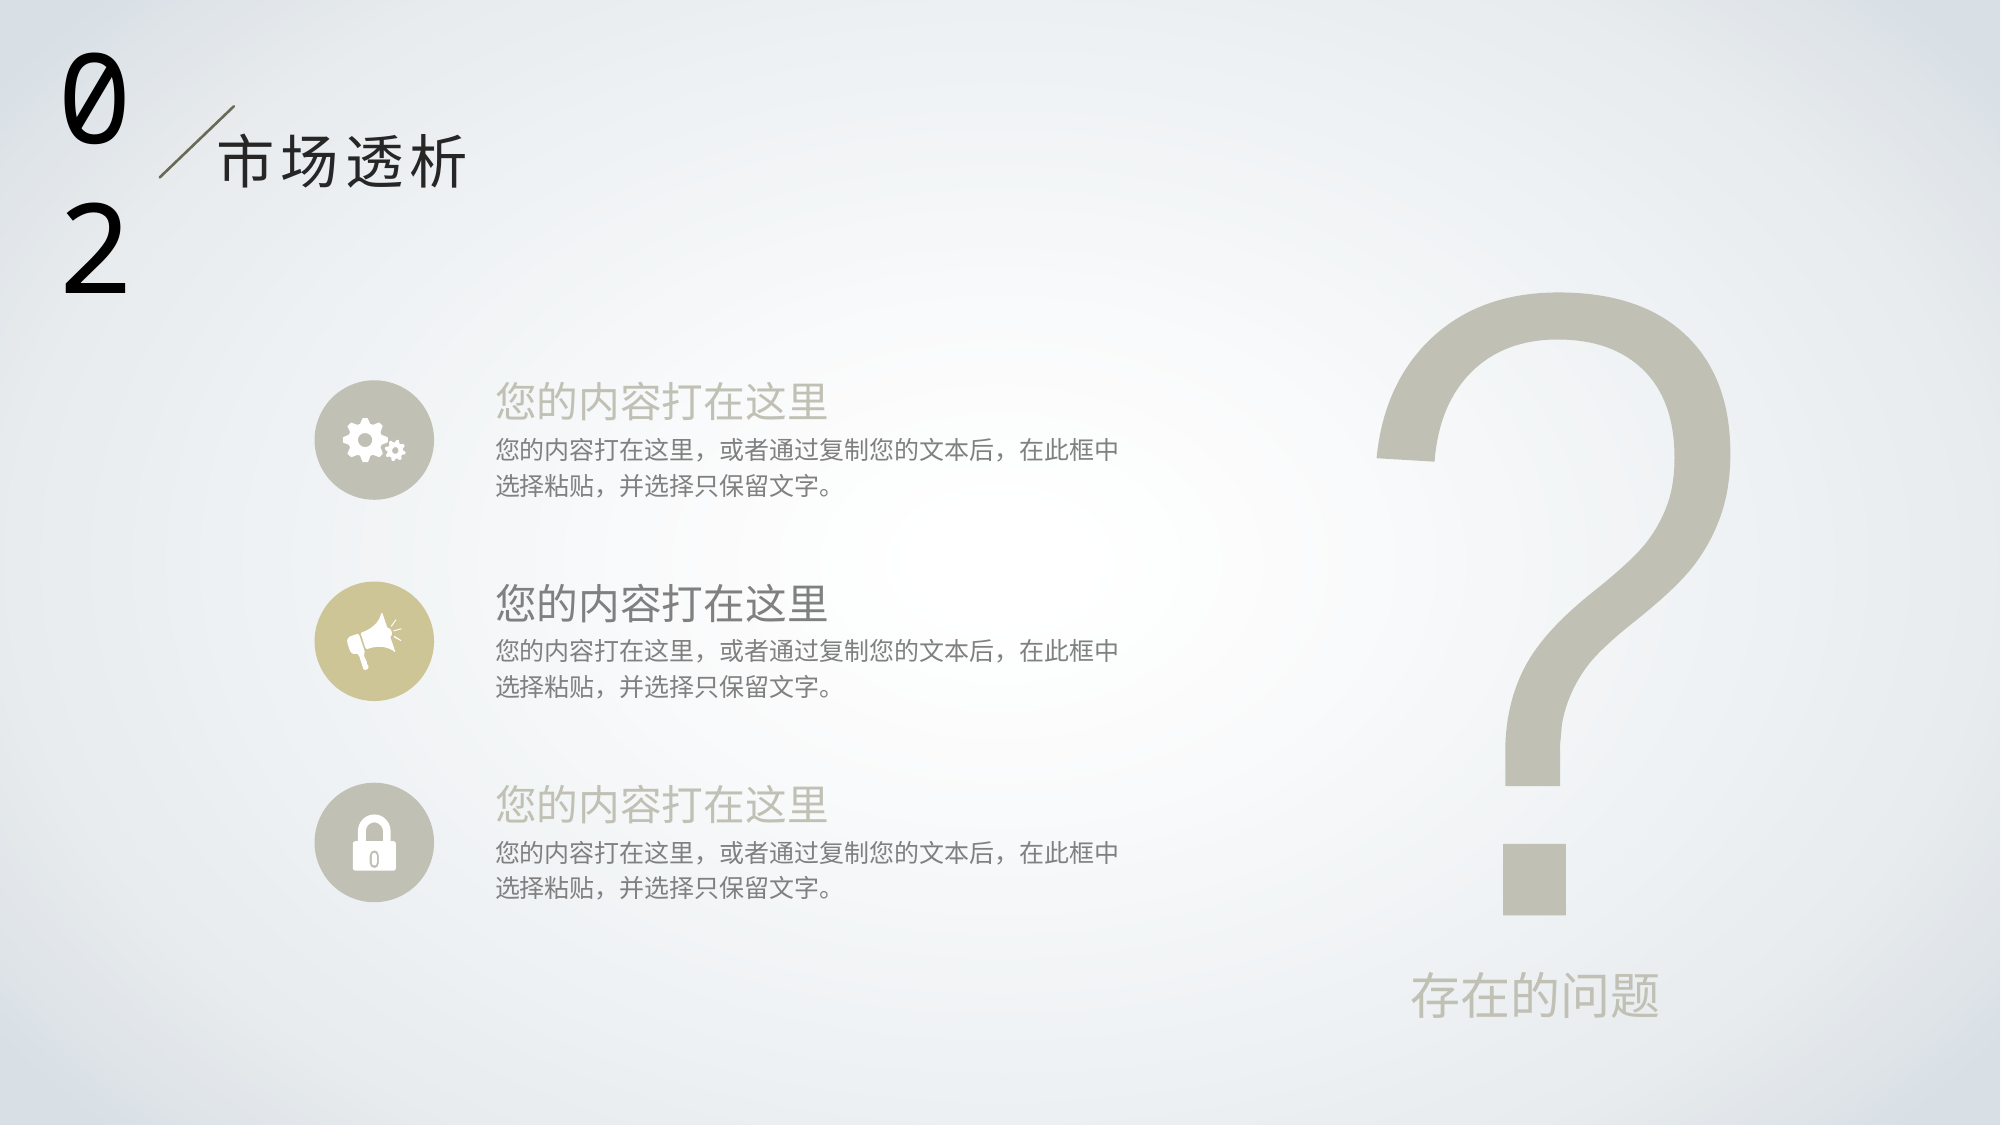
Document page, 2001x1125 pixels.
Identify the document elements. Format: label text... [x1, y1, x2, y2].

text_box 您的内容打在这里 [480, 761, 988, 823]
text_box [314, 581, 435, 702]
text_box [352, 814, 396, 871]
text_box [342, 418, 406, 463]
picture [0, 0, 2001, 1125]
text_box 存在的问题 [1250, 945, 1822, 1033]
text_box [1375, 291, 1732, 788]
text_box 您的内容打在这里，或者通过复制您的文本后，在此框中选择粘贴，并选择只保留文字。 [480, 823, 1137, 911]
text_box 02 [42, 10, 214, 326]
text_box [159, 106, 234, 178]
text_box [314, 380, 435, 500]
text_box 市场透析 [214, 117, 484, 203]
text_box 您的内容打在这里 [480, 560, 988, 622]
text_box 您的内容打在这里 [480, 358, 988, 421]
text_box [314, 782, 435, 903]
text_box [1502, 843, 1567, 917]
text_box 您的内容打在这里，或者通过复制您的文本后，在此框中选择粘贴，并选择只保留文字。 [480, 622, 1137, 709]
text_box 您的内容打在这里，或者通过复制您的文本后，在此框中选择粘贴，并选择只保留文字。 [480, 421, 1137, 508]
